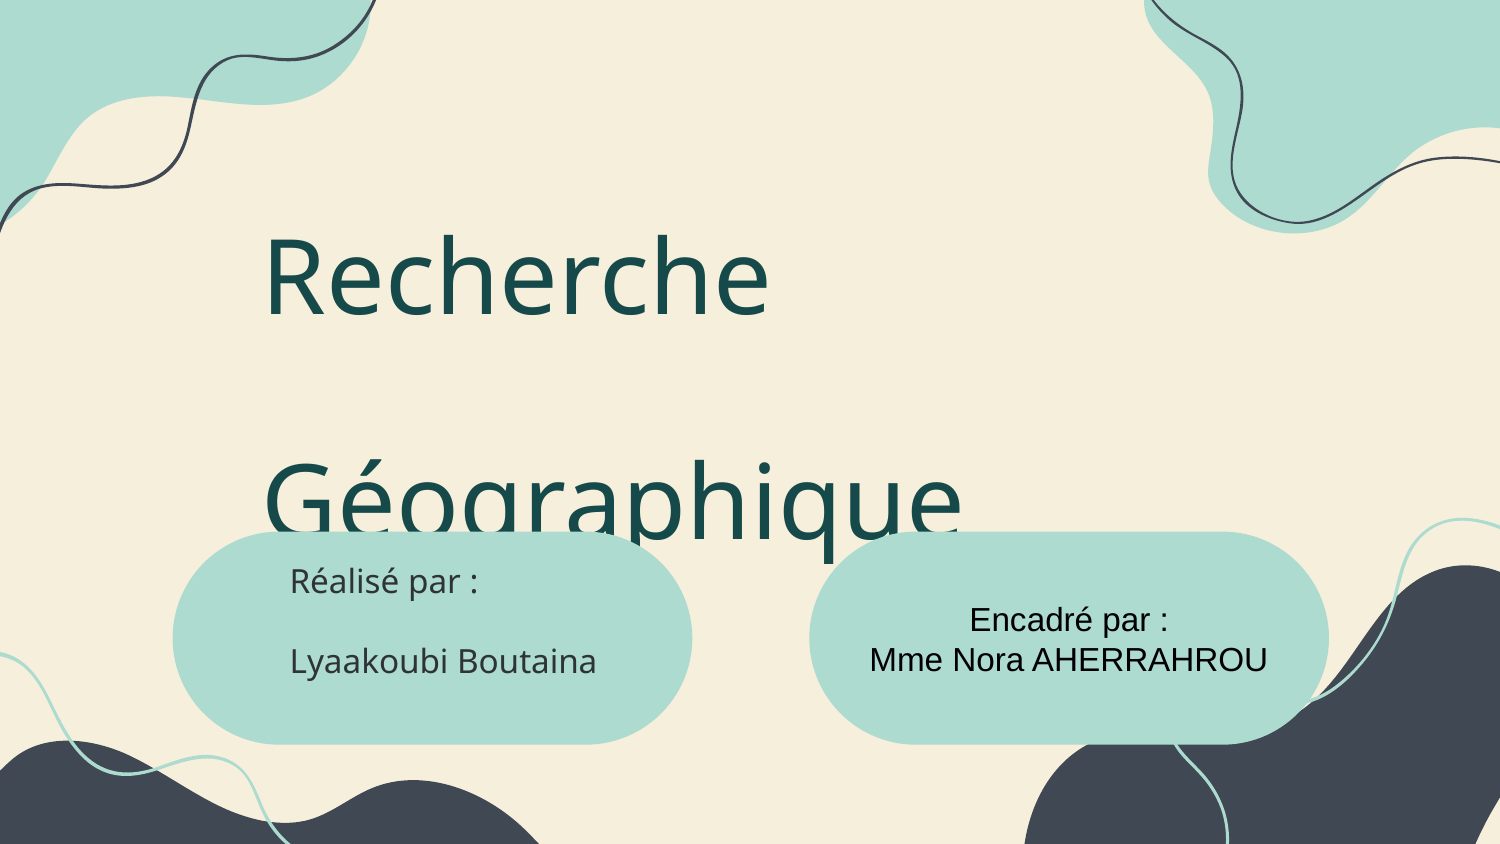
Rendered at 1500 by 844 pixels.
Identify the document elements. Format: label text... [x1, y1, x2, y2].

text_box [172, 531, 693, 745]
subtitle Réalisé par : Lyaakoubi Boutaina [289, 560, 612, 810]
text_box Encadré par : Mme Nora AHERRAHROU [809, 531, 1329, 745]
title Recherche Géographique [261, 224, 1325, 592]
